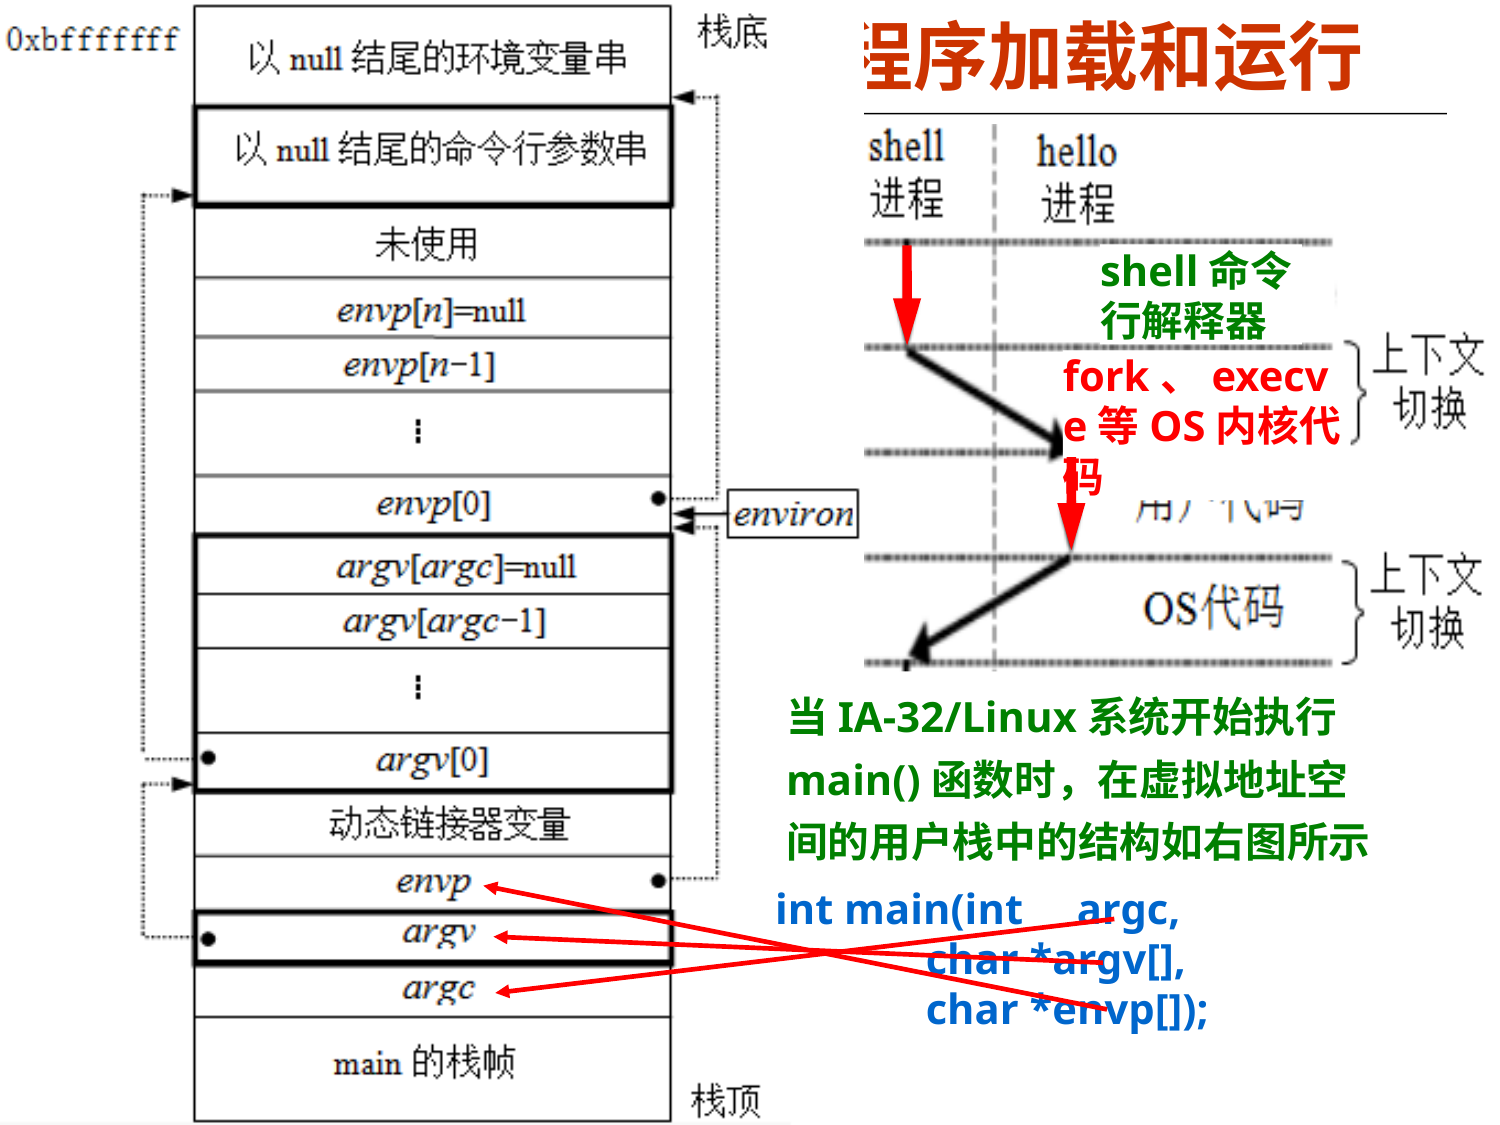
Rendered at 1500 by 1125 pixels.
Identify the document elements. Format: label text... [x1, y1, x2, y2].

picture [0, 0, 1500, 1125]
text_box 当IA-32/Linux系统开始执行main()函数时，在虚拟地址空间的用户栈中的结构如右图所示 [868, 813, 1402, 874]
title 程序加载和运行 [868, 8, 1447, 102]
text_box int main(int argc, char *argv[], char *envp[]); [868, 882, 1308, 1033]
